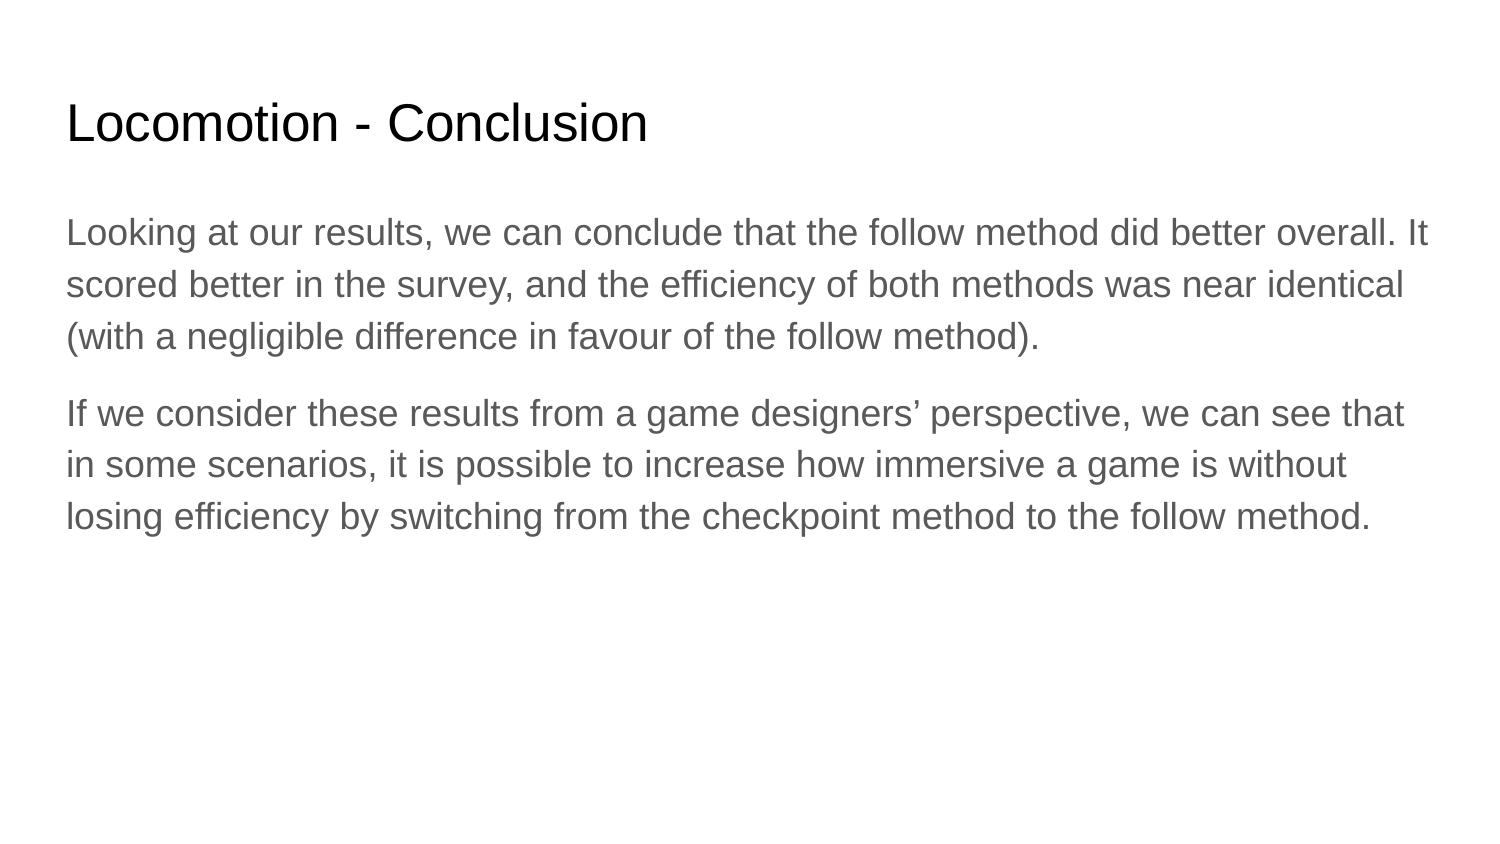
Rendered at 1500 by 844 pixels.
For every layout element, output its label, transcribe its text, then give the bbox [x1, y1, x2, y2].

list Looking at our results, we can conclude that the follow method did better overall. It scored better in the survey, and the efficiency of both methods was near identical (with a negligible difference in favour of the follow method). If we consider these results from a game designers’ perspective, we can see that in some scenarios, it is possible to increase how immersive a game is without losing efficiency by switching from the checkpoint method to the follow method. [51, 186, 1449, 747]
title Locomotion - Conclusion [51, 72, 1449, 167]
